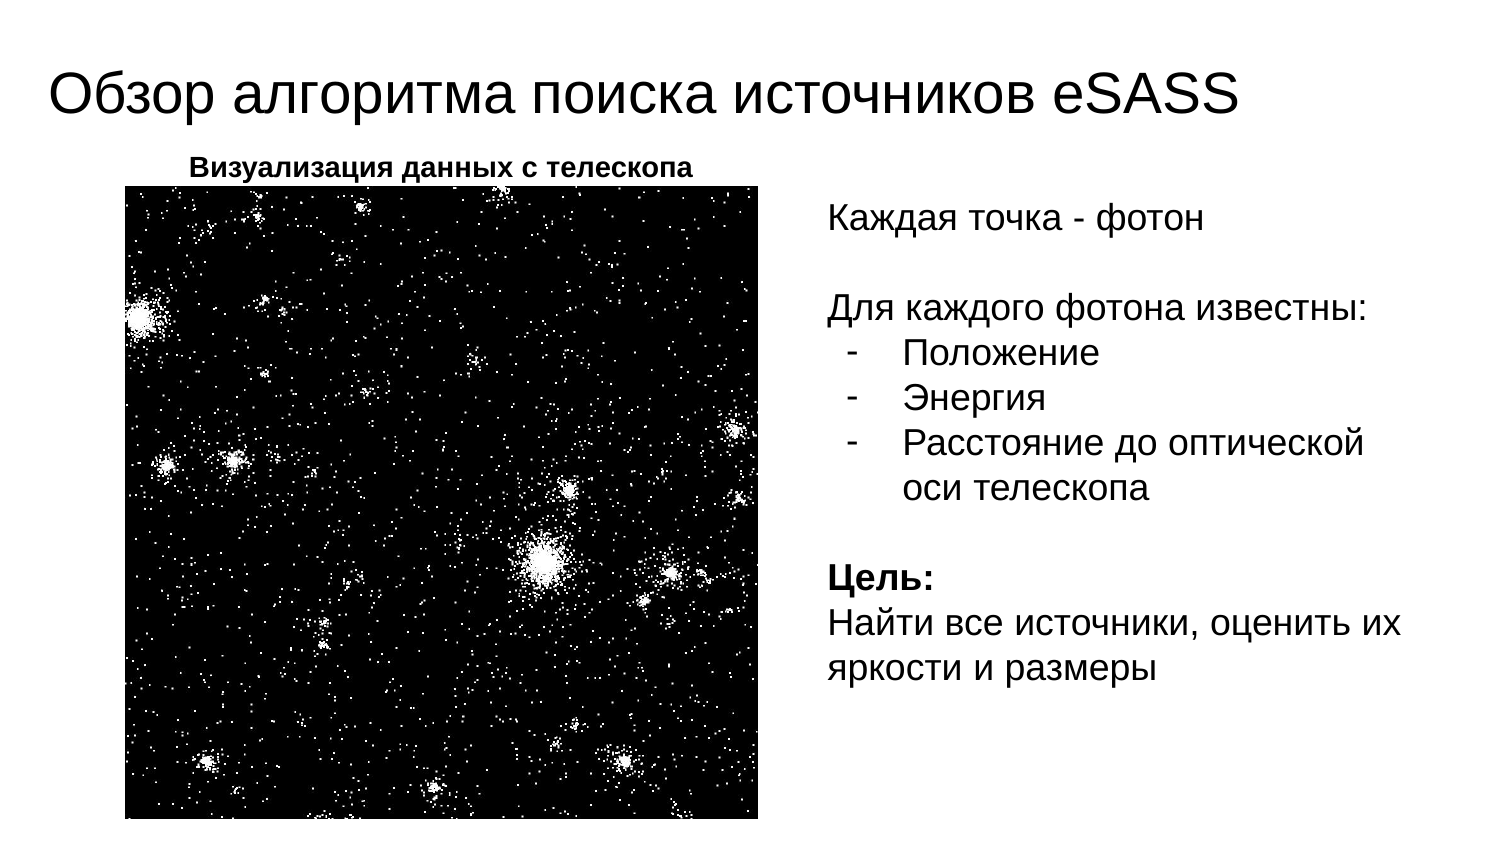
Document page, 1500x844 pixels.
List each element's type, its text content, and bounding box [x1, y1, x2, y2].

picture [124, 186, 758, 819]
text_box Каждая точка - фотон Для каждого фотона известны: Положение Энергия Расстояние до оптической оси телескопа Цель: Найти все источники, оценить их яркости и размеры [812, 178, 1445, 729]
text_box Обзор алгоритма поиска источников eSASS [33, 40, 1500, 133]
text_box Визуализация данных с телескопа [125, 132, 758, 183]
